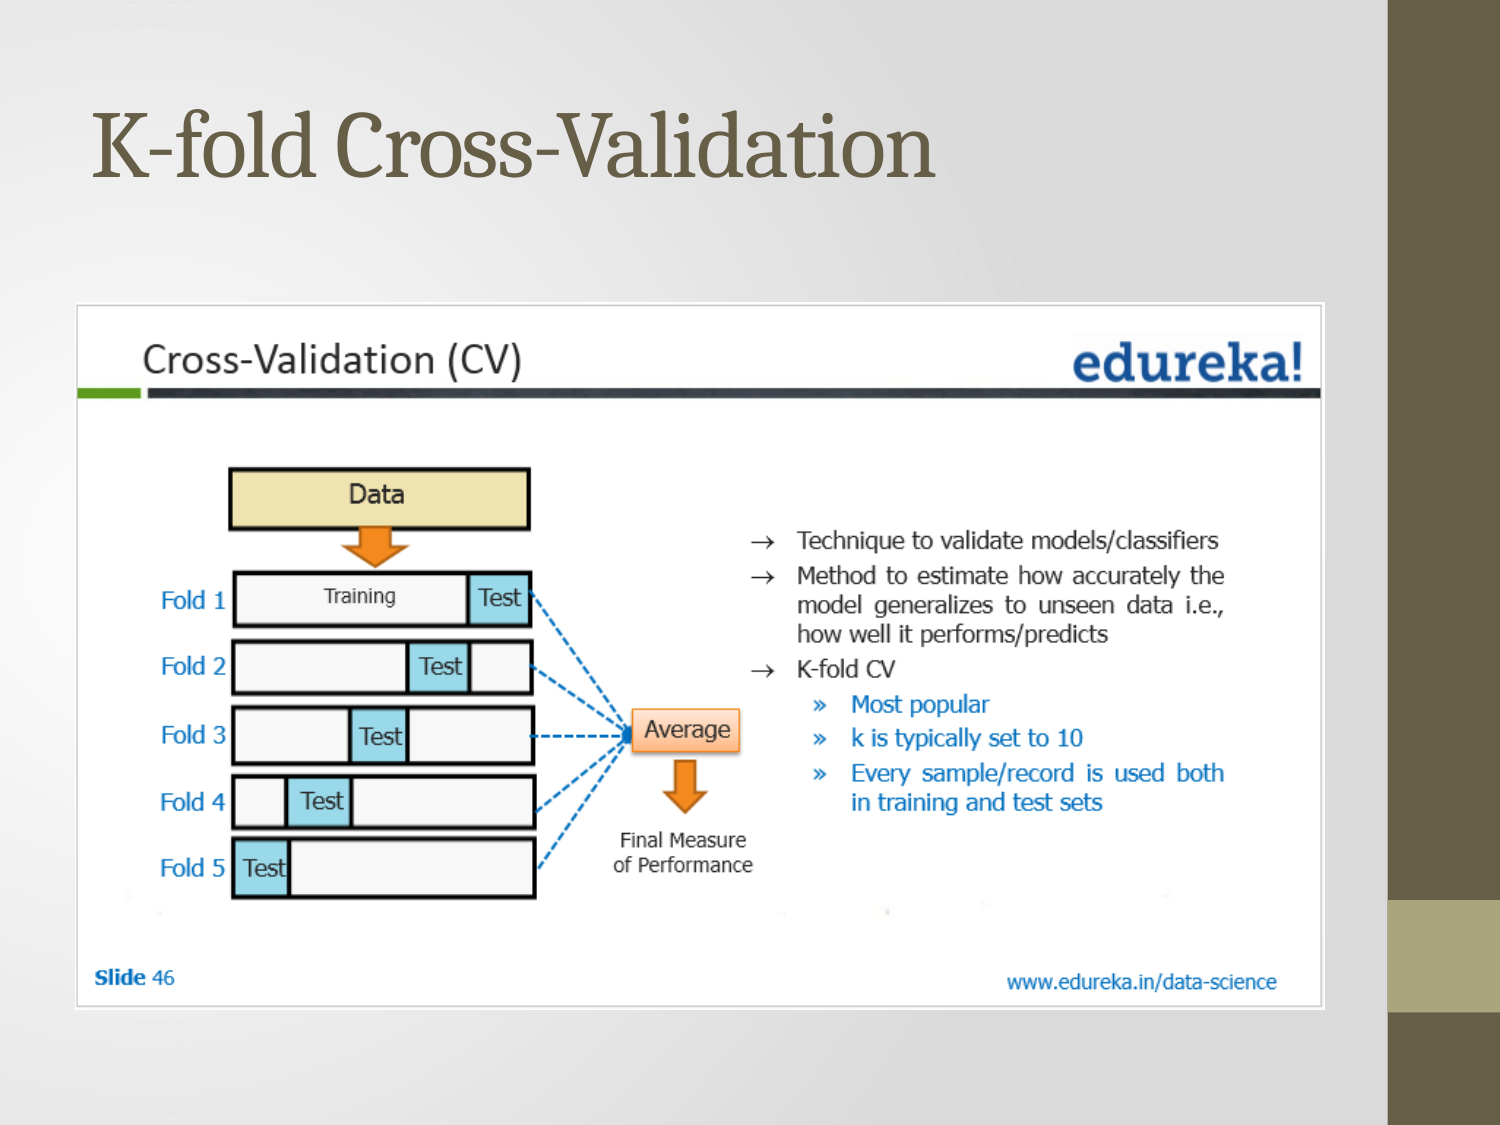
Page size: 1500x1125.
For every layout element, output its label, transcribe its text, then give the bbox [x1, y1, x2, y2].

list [74, 261, 1326, 1051]
title K-fold Cross-Validation [75, 45, 1325, 233]
